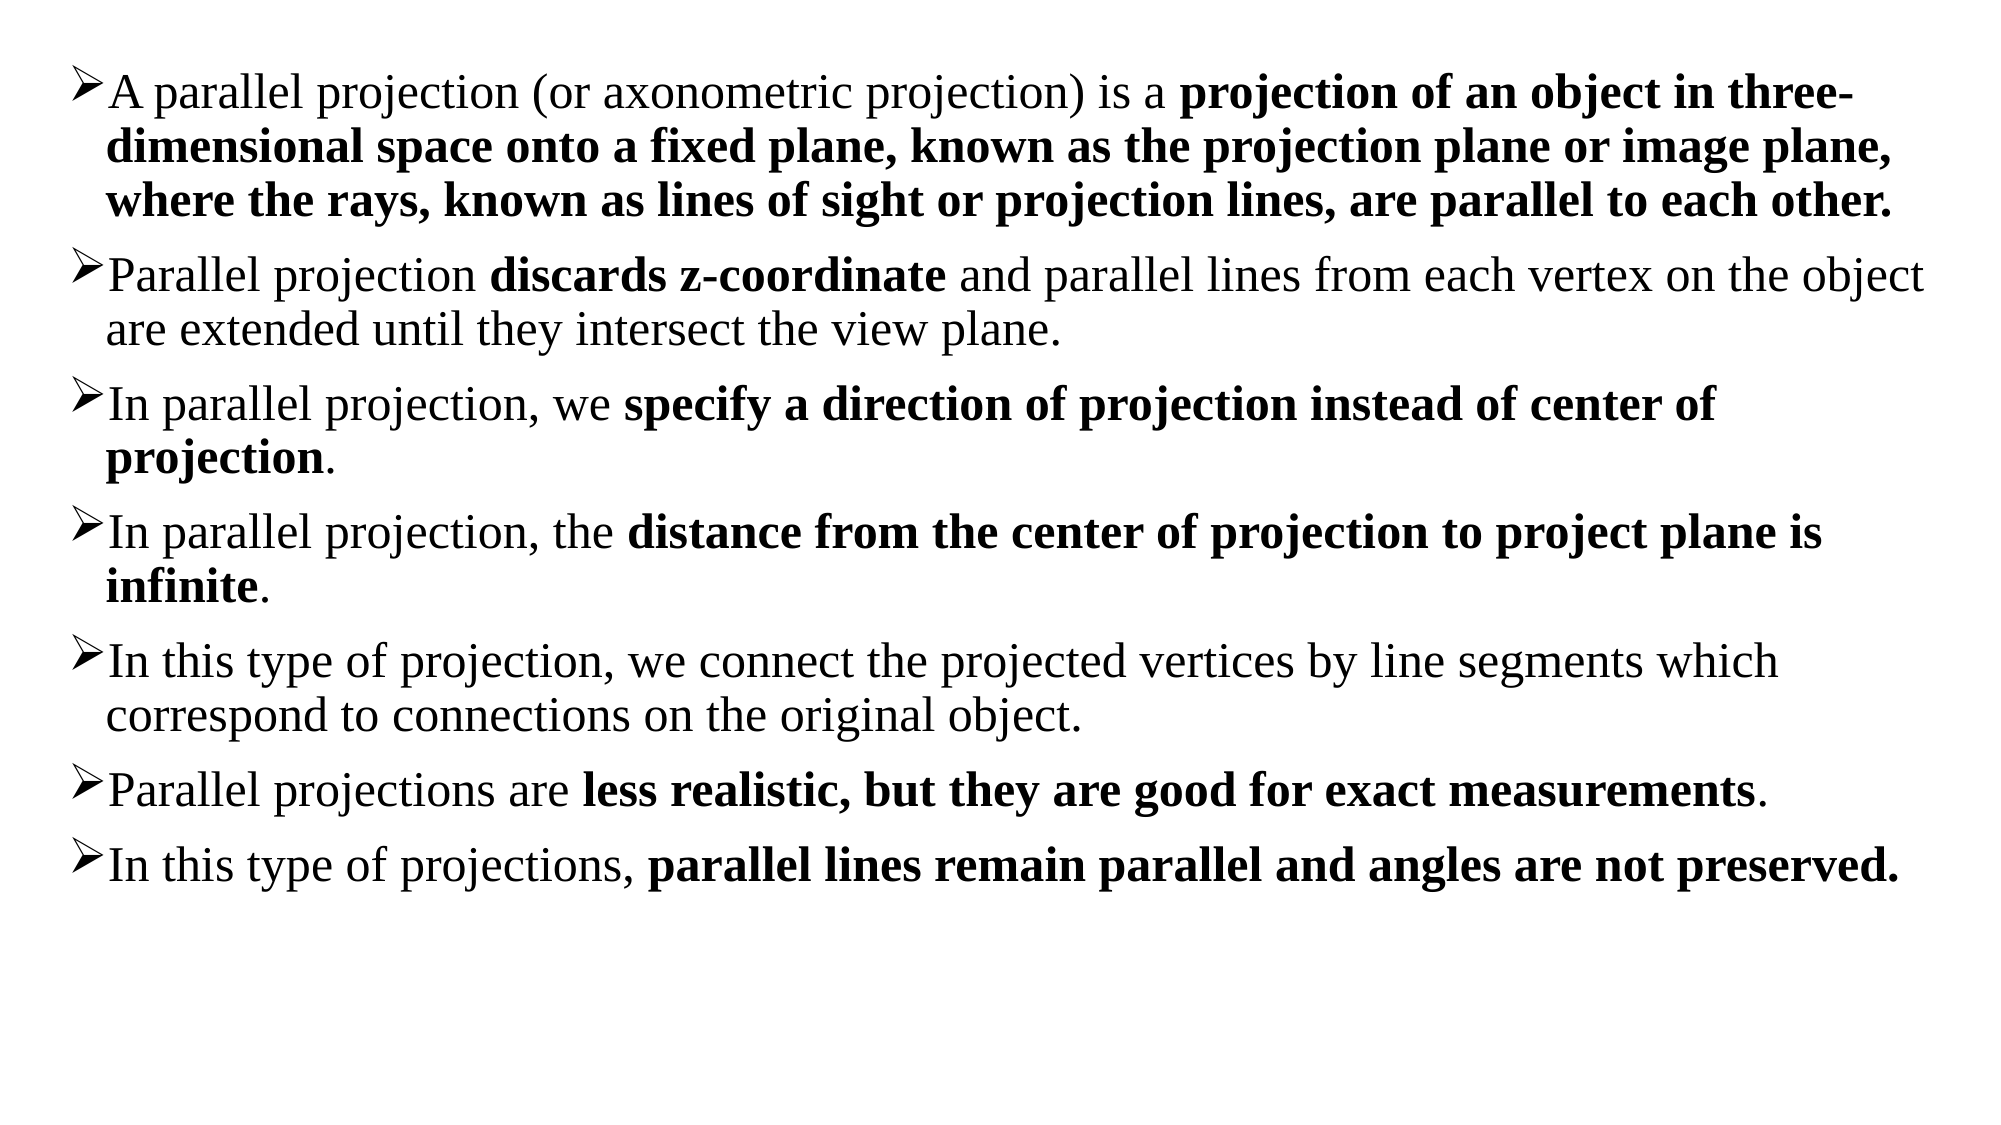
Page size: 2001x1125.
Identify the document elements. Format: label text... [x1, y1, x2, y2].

list A parallel projection (or axonometric projection) is a projection of an object in three-dimensional space onto a fixed plane, known as the projection plane or image plane, where the rays, known as lines of sight or projection lines, are parallel to each other. Parallel projection discards z-coordinate and parallel lines from each vertex on the object are extended until they intersect the view plane. In parallel projection, we specify a direction of projection instead of center of projection. In parallel projection, the distance from the center of projection to project plane is infinite. In this type of projection, we connect the projected vertices by line segments which correspond to connections on the original object. Parallel projections are less realistic, but they are good for exact measurements. In this type of projections, parallel lines remain parallel and angles are not preserved. [53, 57, 1950, 1083]
